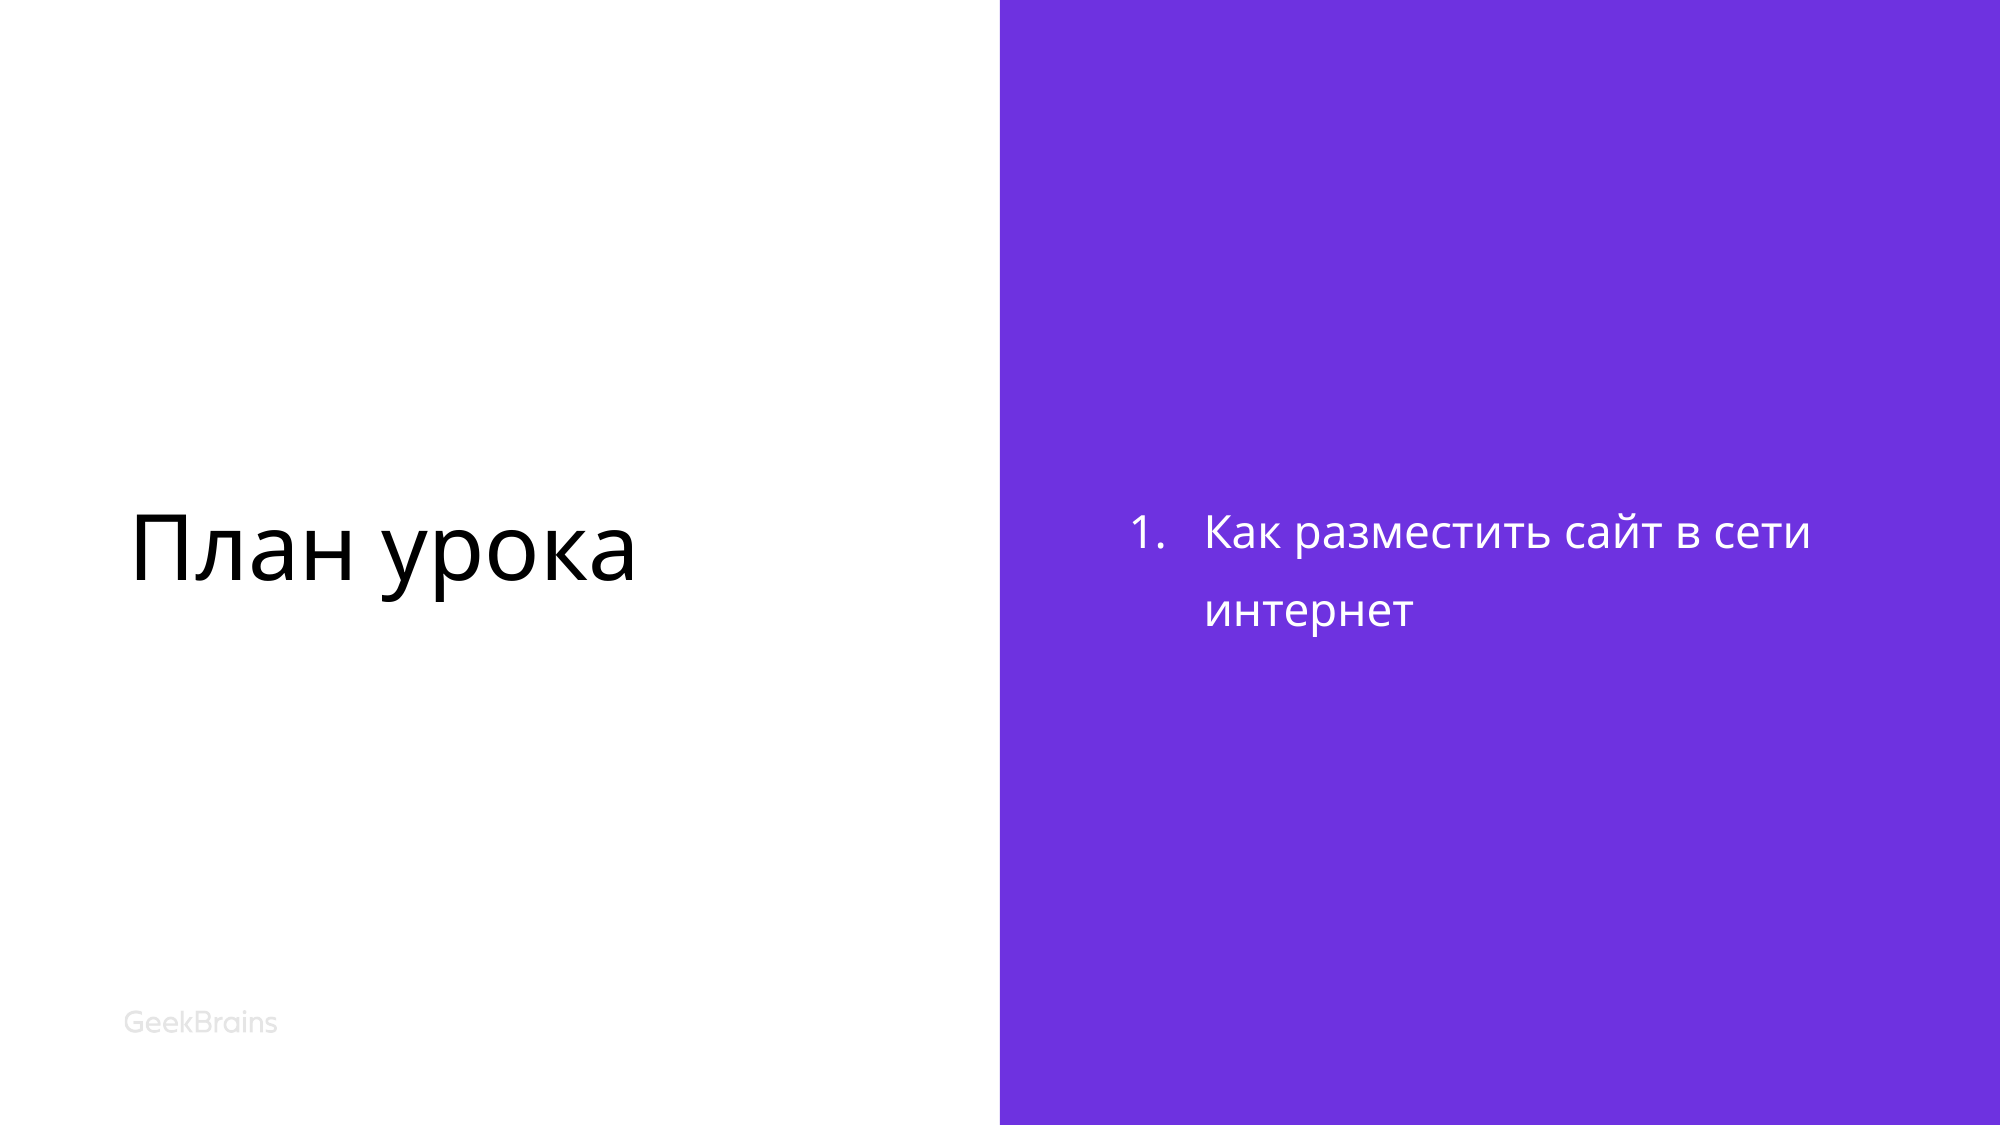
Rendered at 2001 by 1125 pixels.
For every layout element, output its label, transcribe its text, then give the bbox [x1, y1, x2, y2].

picture [124, 1010, 277, 1033]
title План урока [113, 113, 882, 1002]
list Как разместить сайт в сети интернет [1113, 113, 1882, 1002]
